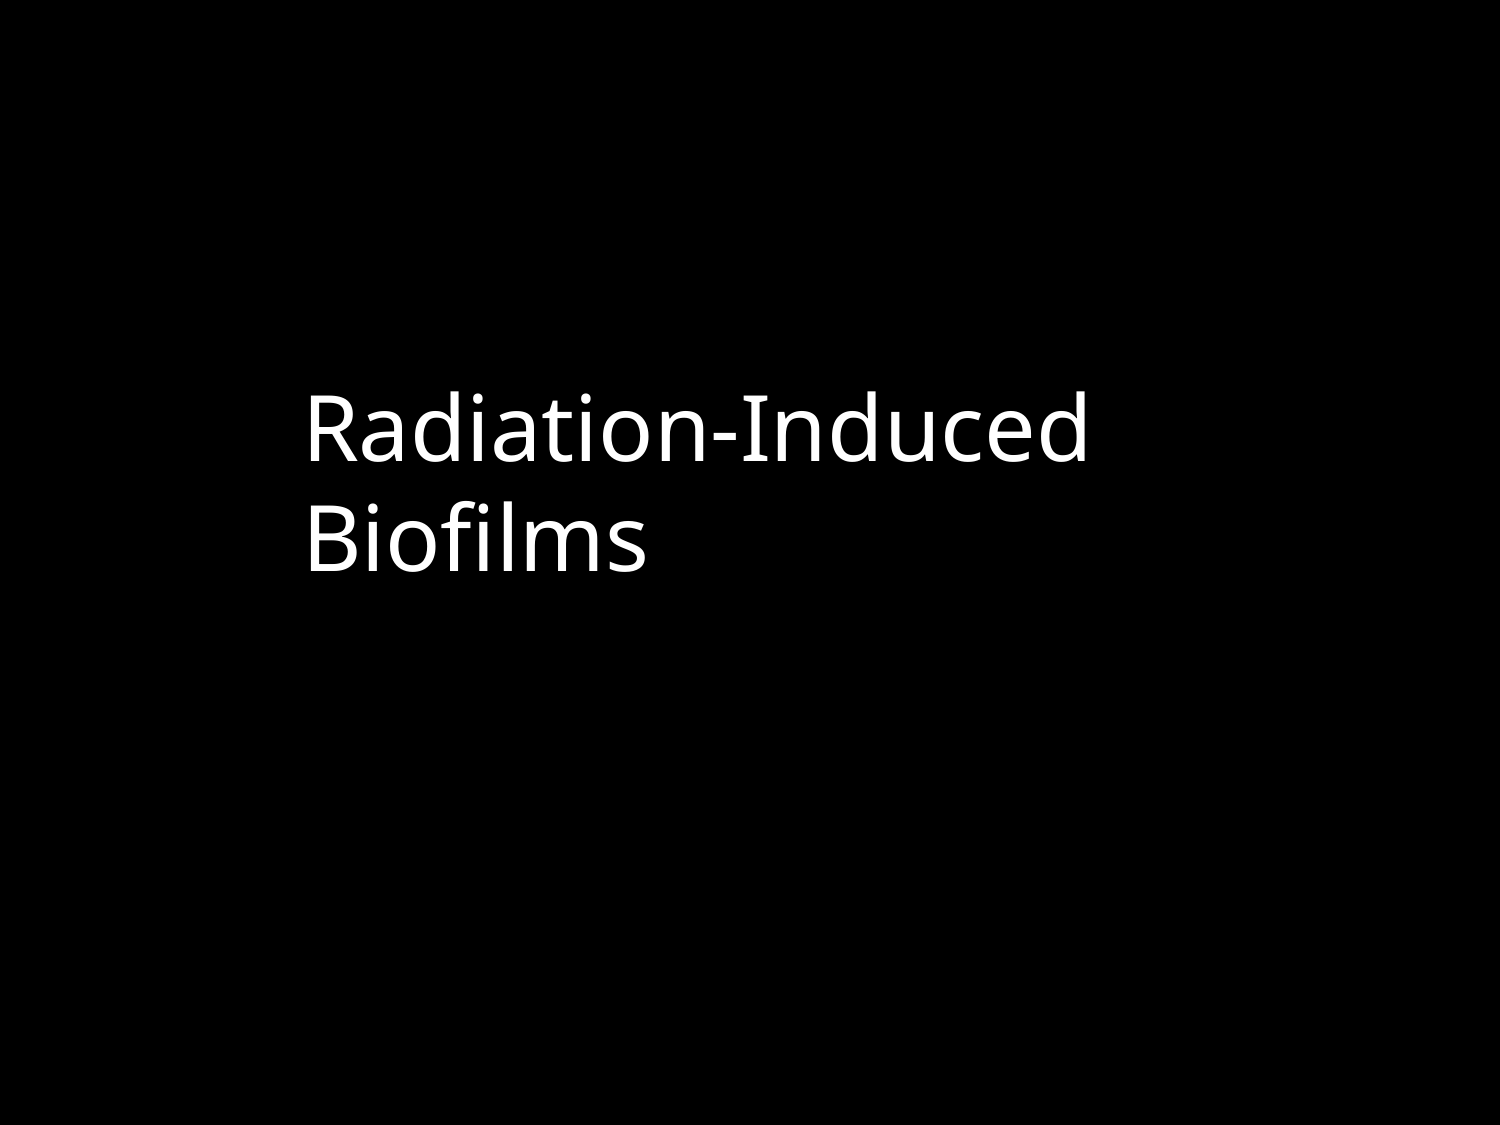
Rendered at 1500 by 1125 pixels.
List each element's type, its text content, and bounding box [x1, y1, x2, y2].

text_box Radiation-Induced Biofilms [287, 362, 1325, 598]
